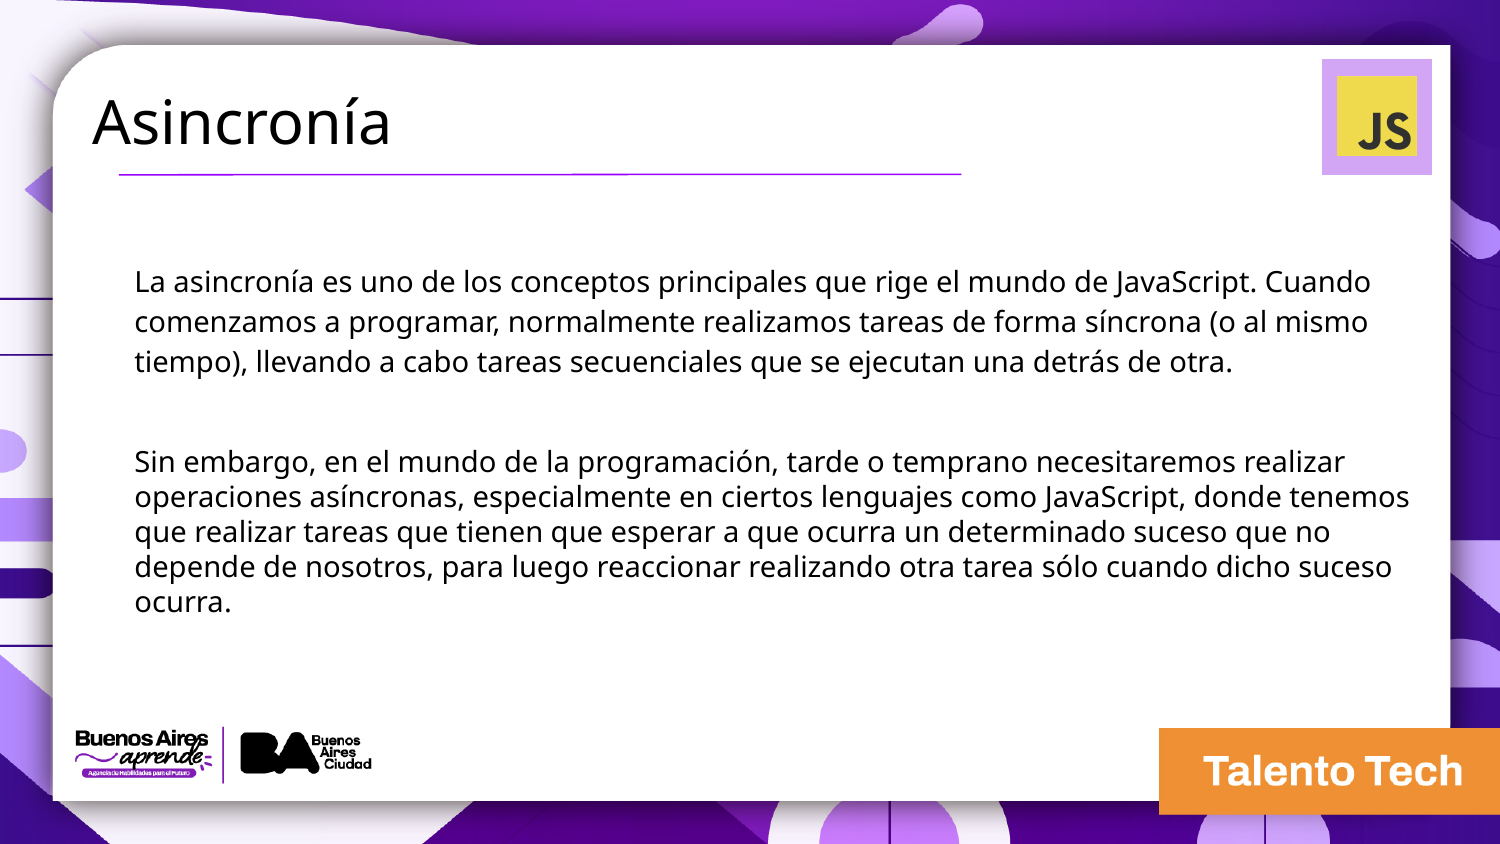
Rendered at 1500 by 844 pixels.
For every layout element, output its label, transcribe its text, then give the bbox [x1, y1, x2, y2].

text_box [1321, 56, 1433, 176]
text_box La asincronía es uno de los conceptos principales que rige el mundo de JavaScript. Cuando comenzamos a programar, normalmente realizamos tareas de forma síncrona (o al mismo tiempo), llevando a cabo tareas secuenciales que se ejecutan una detrás de otra. Sin embargo, en el mundo de la programación, tarde o temprano necesitaremos realizar operaciones asíncronas, especialmente en ciertos lenguajes como JavaScript, donde tenemos que realizar tareas que tienen que esperar a que ocurra un determinado suceso que no depende de nosotros, para luego reaccionar realizando otra tarea sólo cuando dicho suceso ocurra. [119, 243, 1439, 678]
picture [0, 0, 1500, 844]
text_box Asincronía [77, 67, 1316, 172]
